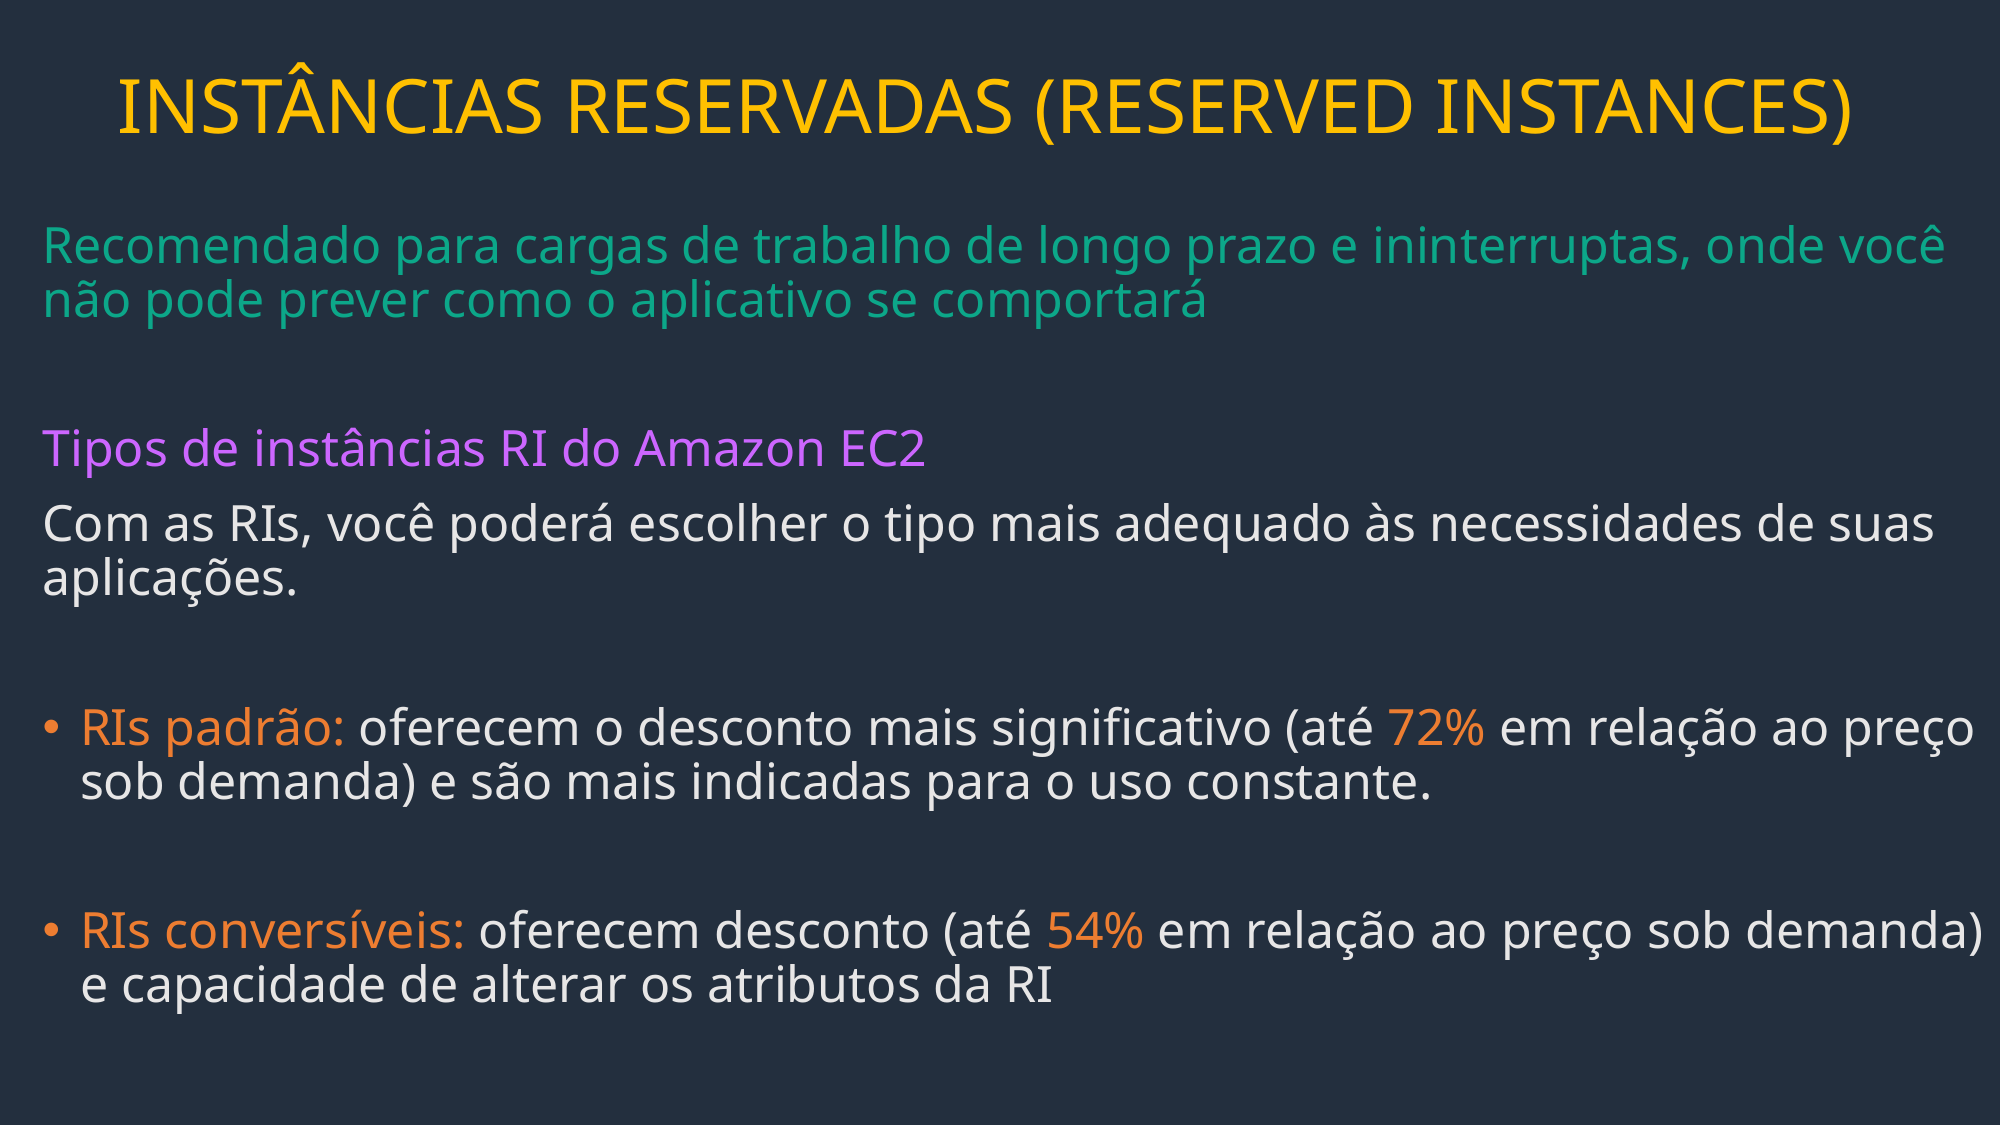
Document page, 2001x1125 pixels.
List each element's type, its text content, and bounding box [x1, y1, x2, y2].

list Recomendado para cargas de trabalho de longo prazo e ininterruptas, onde você não pode prever como o aplicativo se comportará Tipos de instâncias RI do Amazon EC2 Com as RIs, você poderá escolher o tipo mais adequado às necessidades de suas aplicações. RIs padrão: oferecem o desconto mais significativo (até 72% em relação ao preço sob demanda) e são mais indicadas para o uso constante. RIs conversíveis: oferecem desconto (até 54% em relação ao preço sob demanda) e capacidade de alterar os atributos da RI [27, 212, 2000, 1063]
title INSTÂNCIAS RESERVADAS (RESERVED INSTANCES) [102, 23, 2000, 196]
